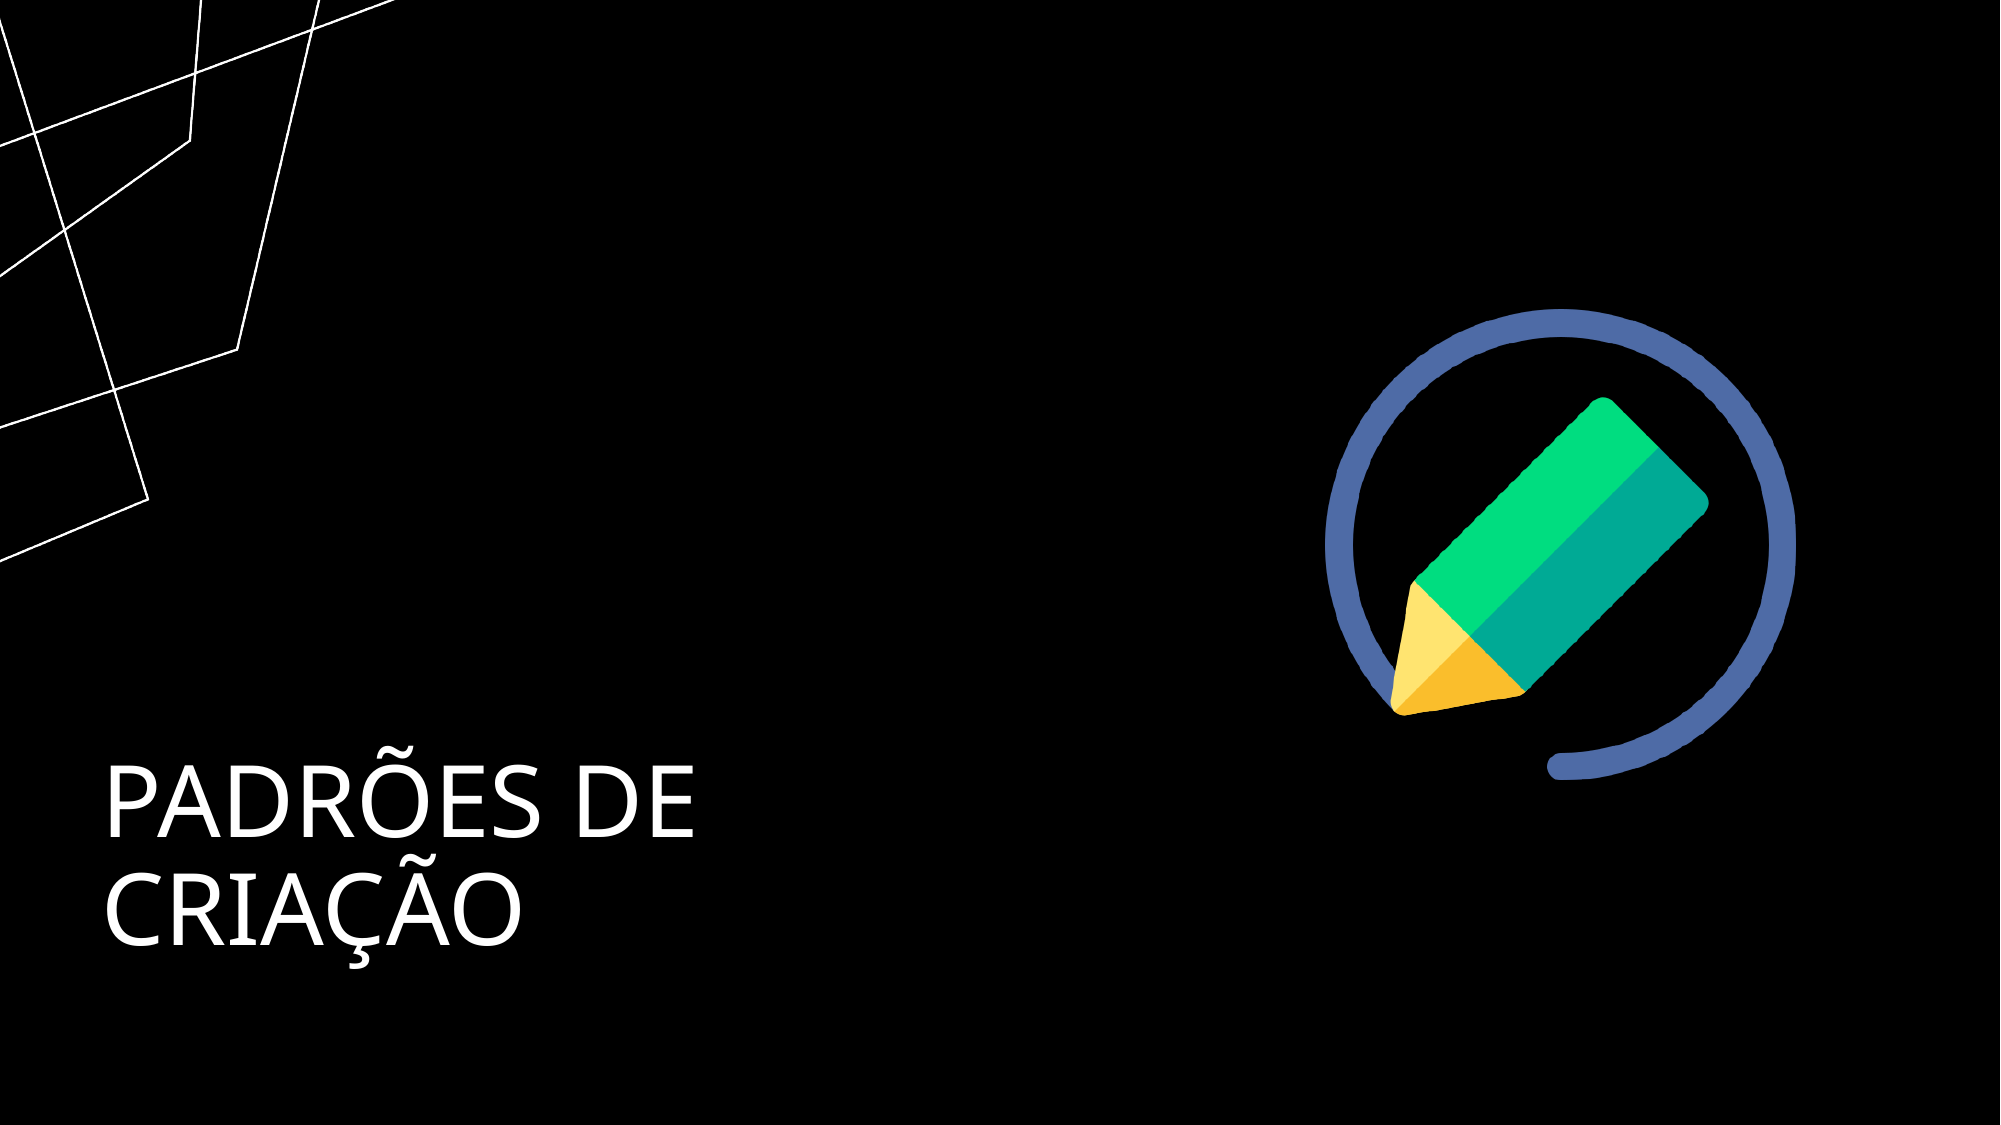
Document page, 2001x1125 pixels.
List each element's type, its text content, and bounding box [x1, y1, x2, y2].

title Padrões de criação [86, 827, 1115, 975]
picture [1325, 309, 1796, 780]
picture [0, 0, 696, 620]
